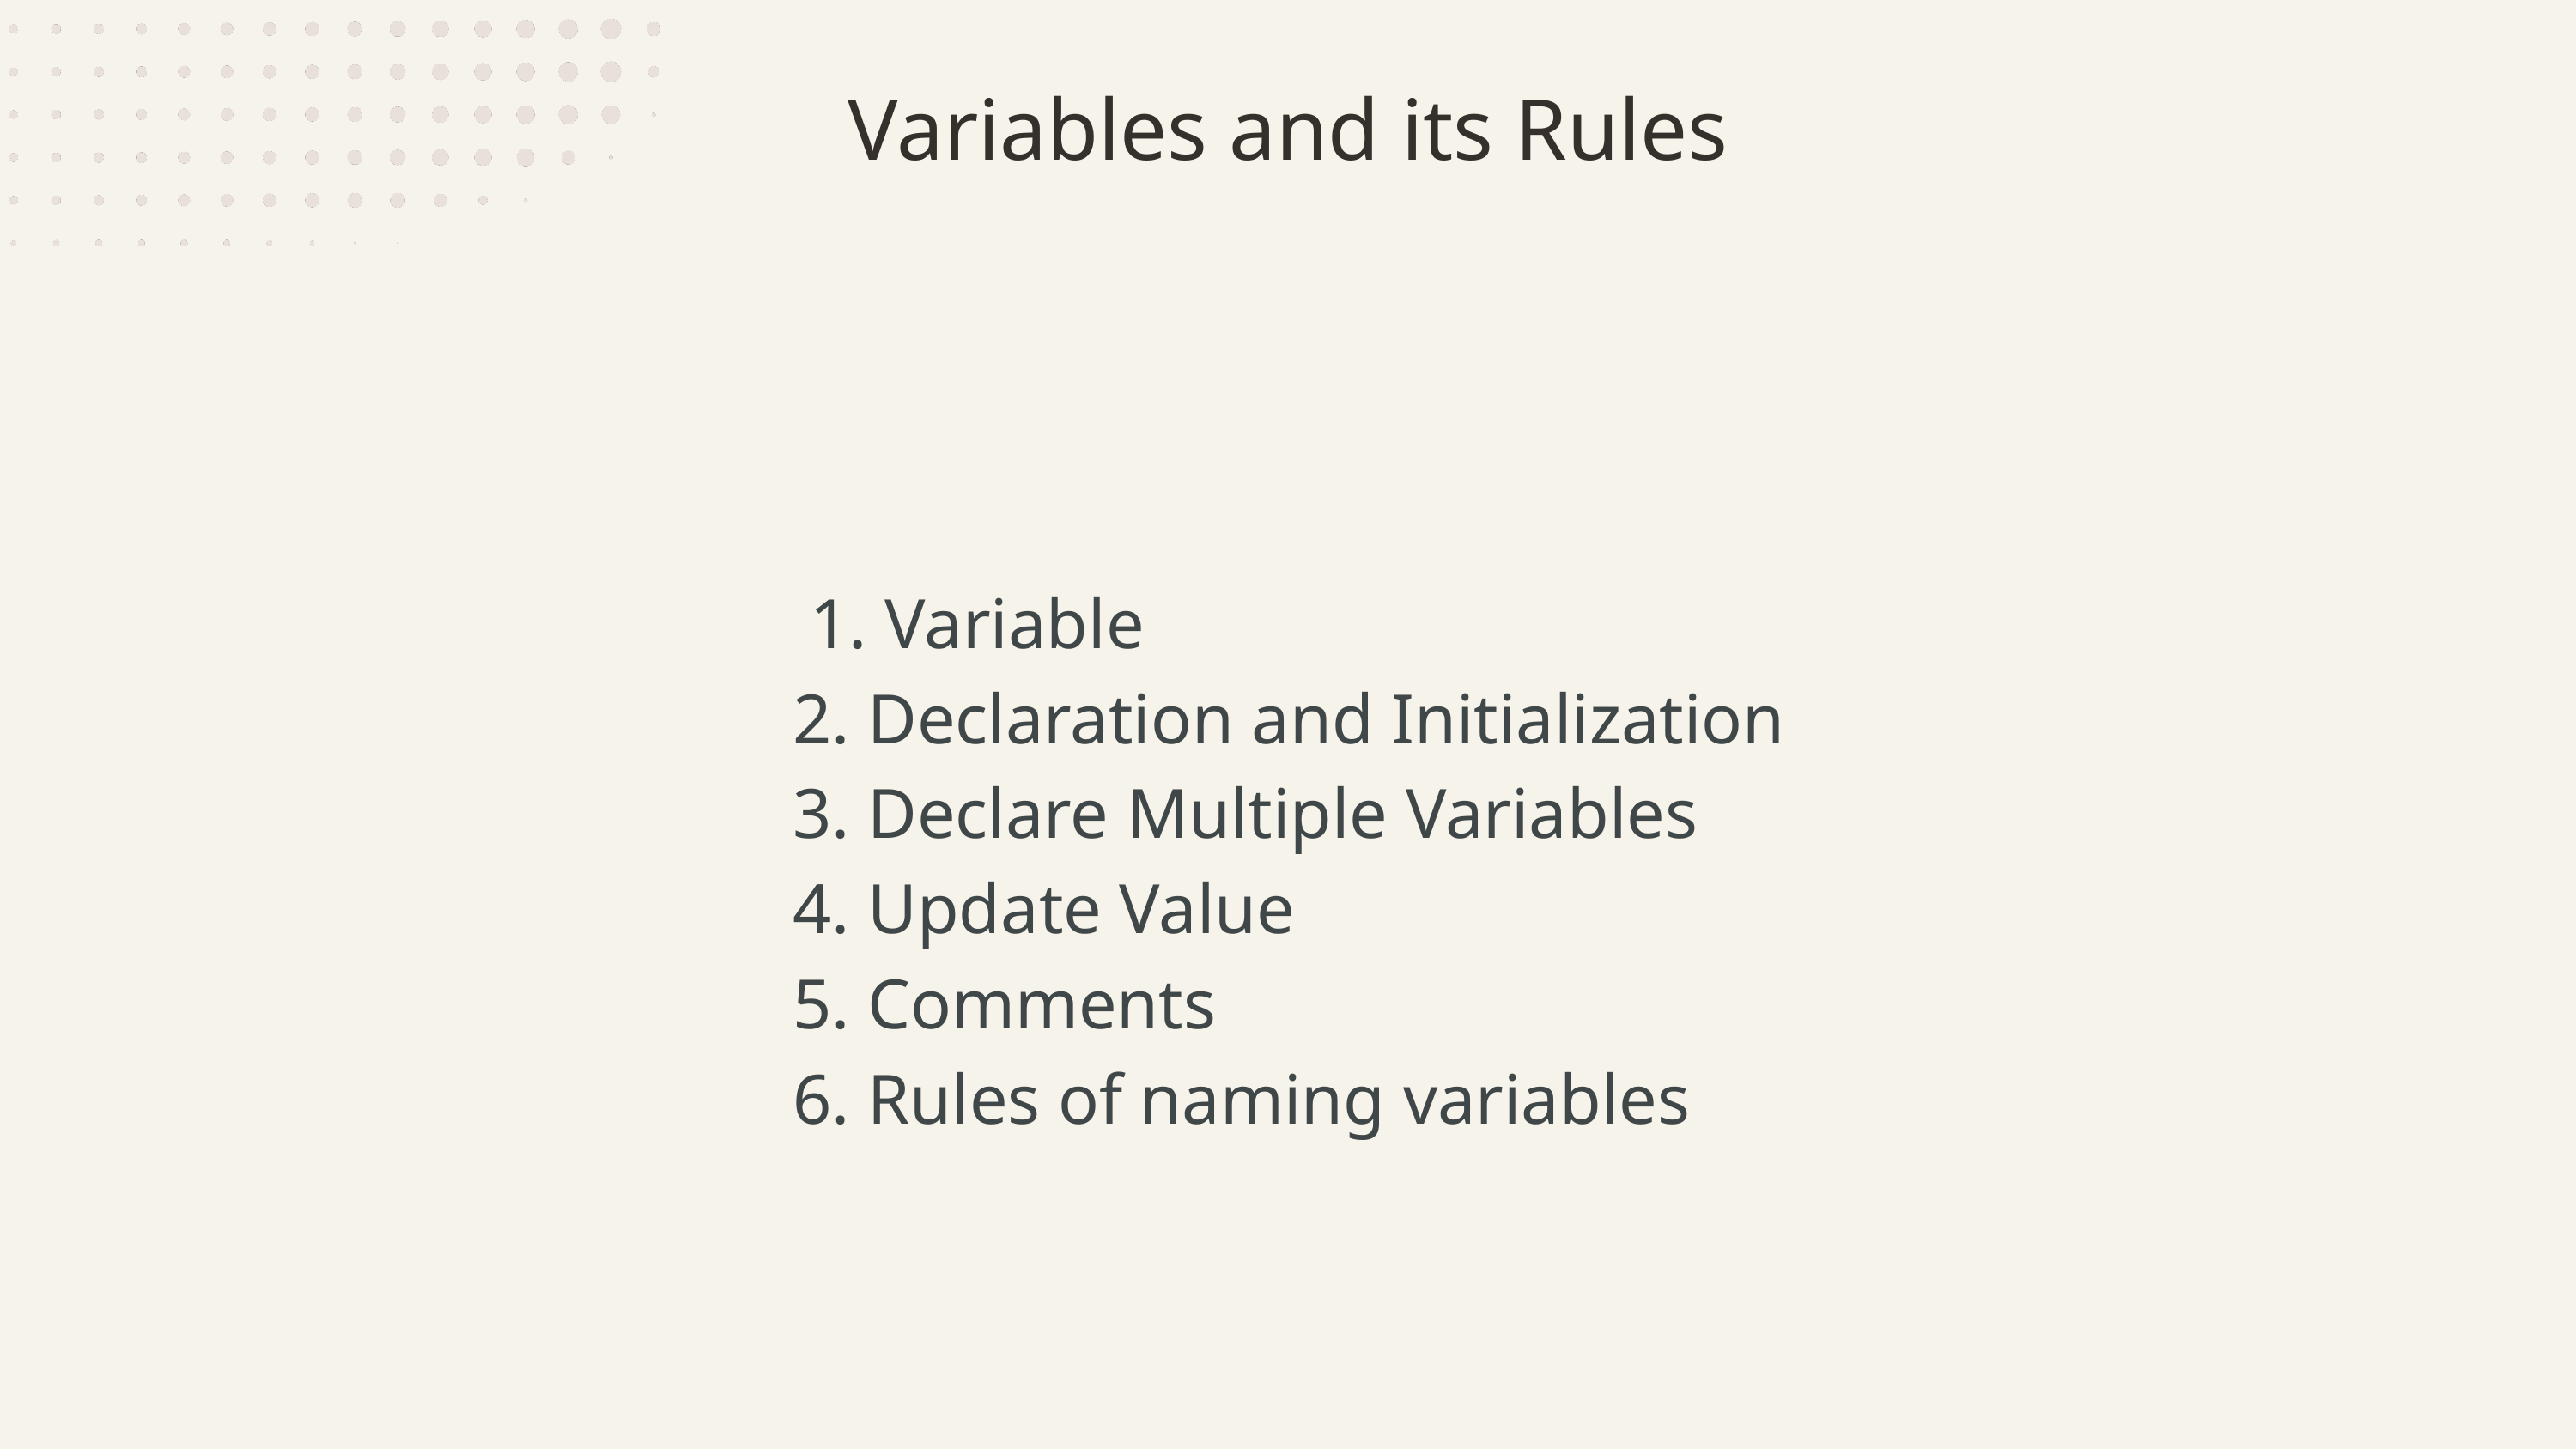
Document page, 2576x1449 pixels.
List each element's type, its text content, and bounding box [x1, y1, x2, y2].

text_box [0, 0, 660, 246]
text_box Variables and its Rules [265, 58, 2311, 177]
text_box 1. Variable 2. Declaration and Initialization 3. Declare Multiple Variables 4. Update Value 5. Comments 6. Rules of naming variables [793, 567, 1983, 1138]
